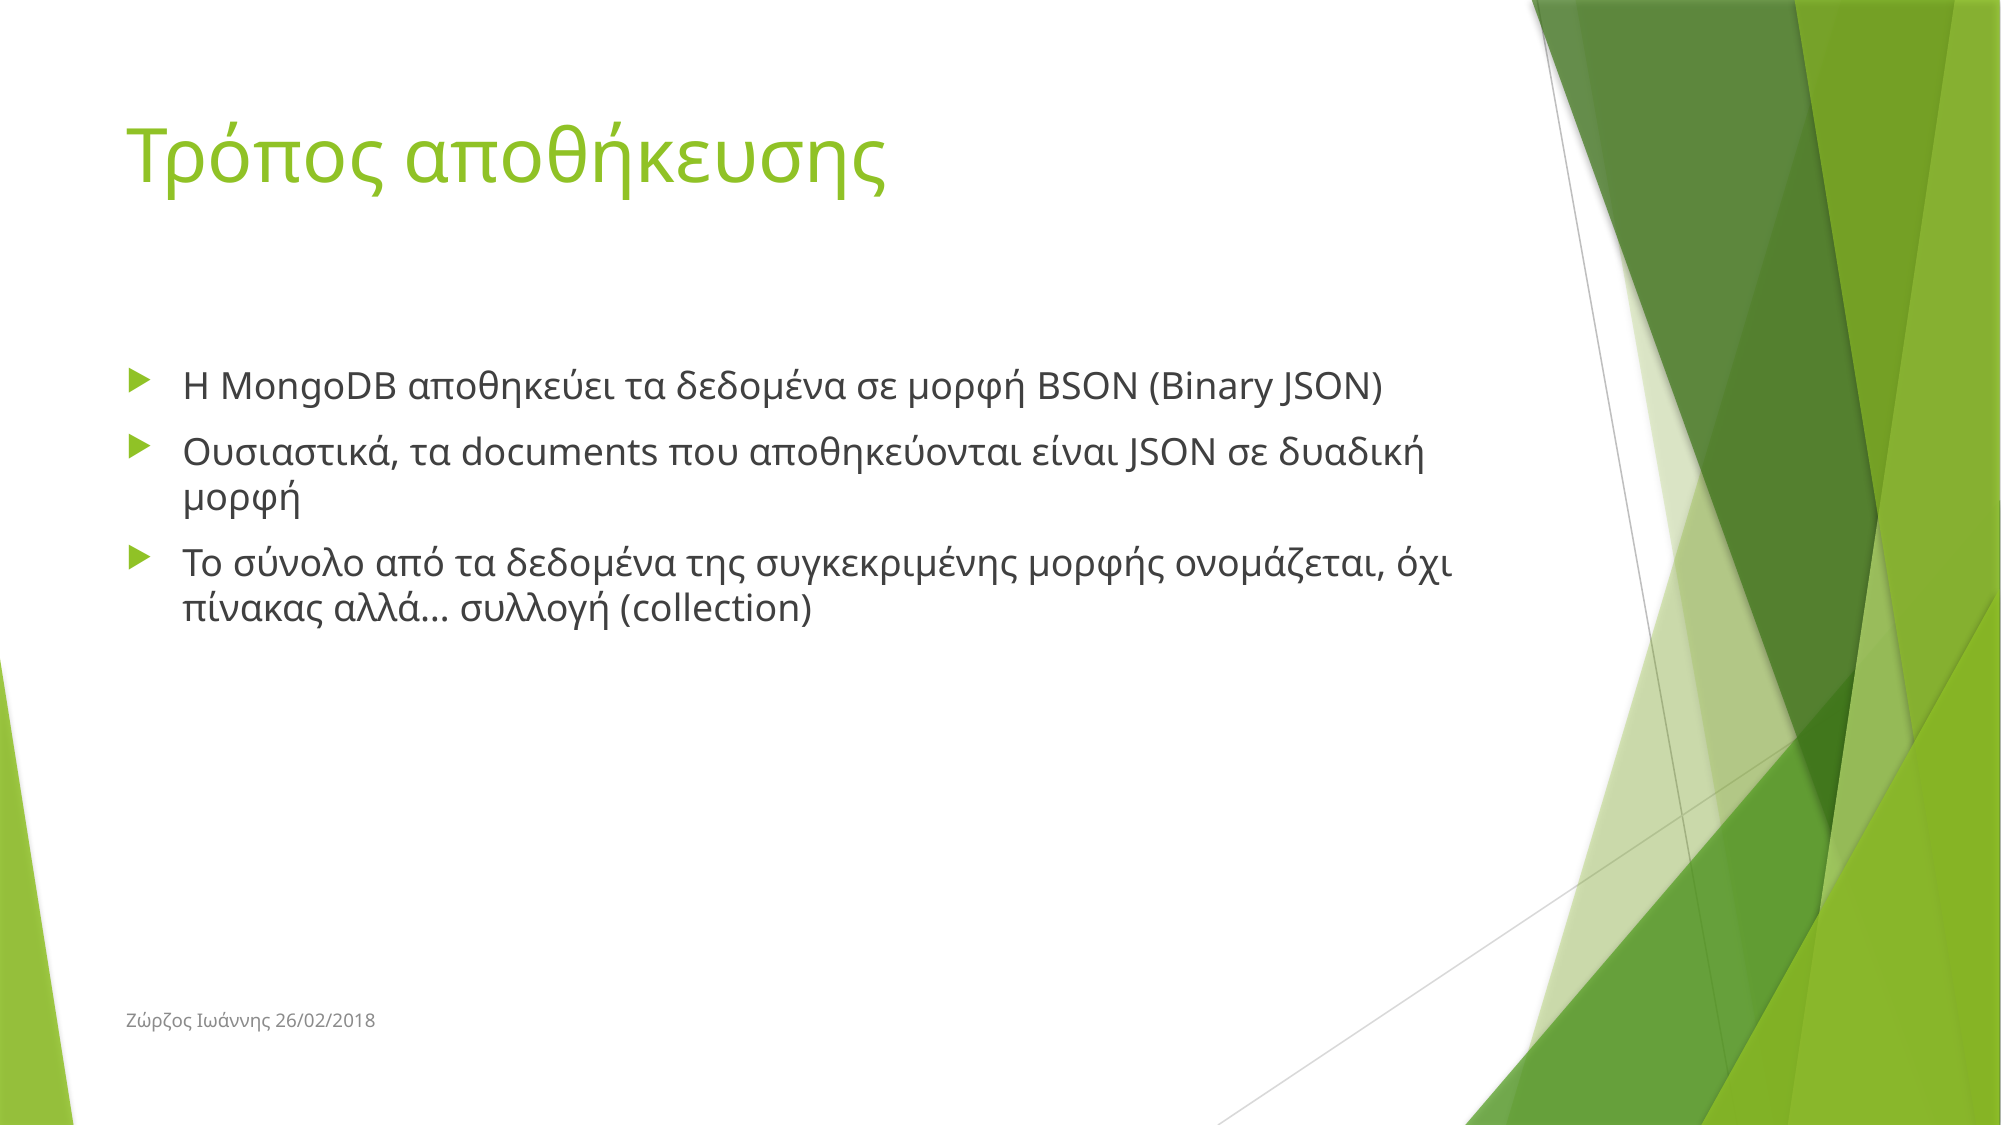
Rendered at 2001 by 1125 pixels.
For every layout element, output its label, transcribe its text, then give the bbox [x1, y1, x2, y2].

footer Ζώρζος Ιωάννης 26/02/2018 [111, 991, 1145, 1051]
list Η MongoDB αποθηκεύει τα δεδομένα σε μορφή BSON (Binary JSON) Ουσιαστικά, τα documents που αποθηκεύονται είναι JSON σε δυαδική μορφή Το σύνολο από τα δεδομένα της συγκεκριμένης μορφής ονομάζεται, όχι πίνακας αλλά… συλλογή (collection) [111, 354, 1522, 992]
title Τρόπος αποθήκευσης [111, 99, 1522, 317]
